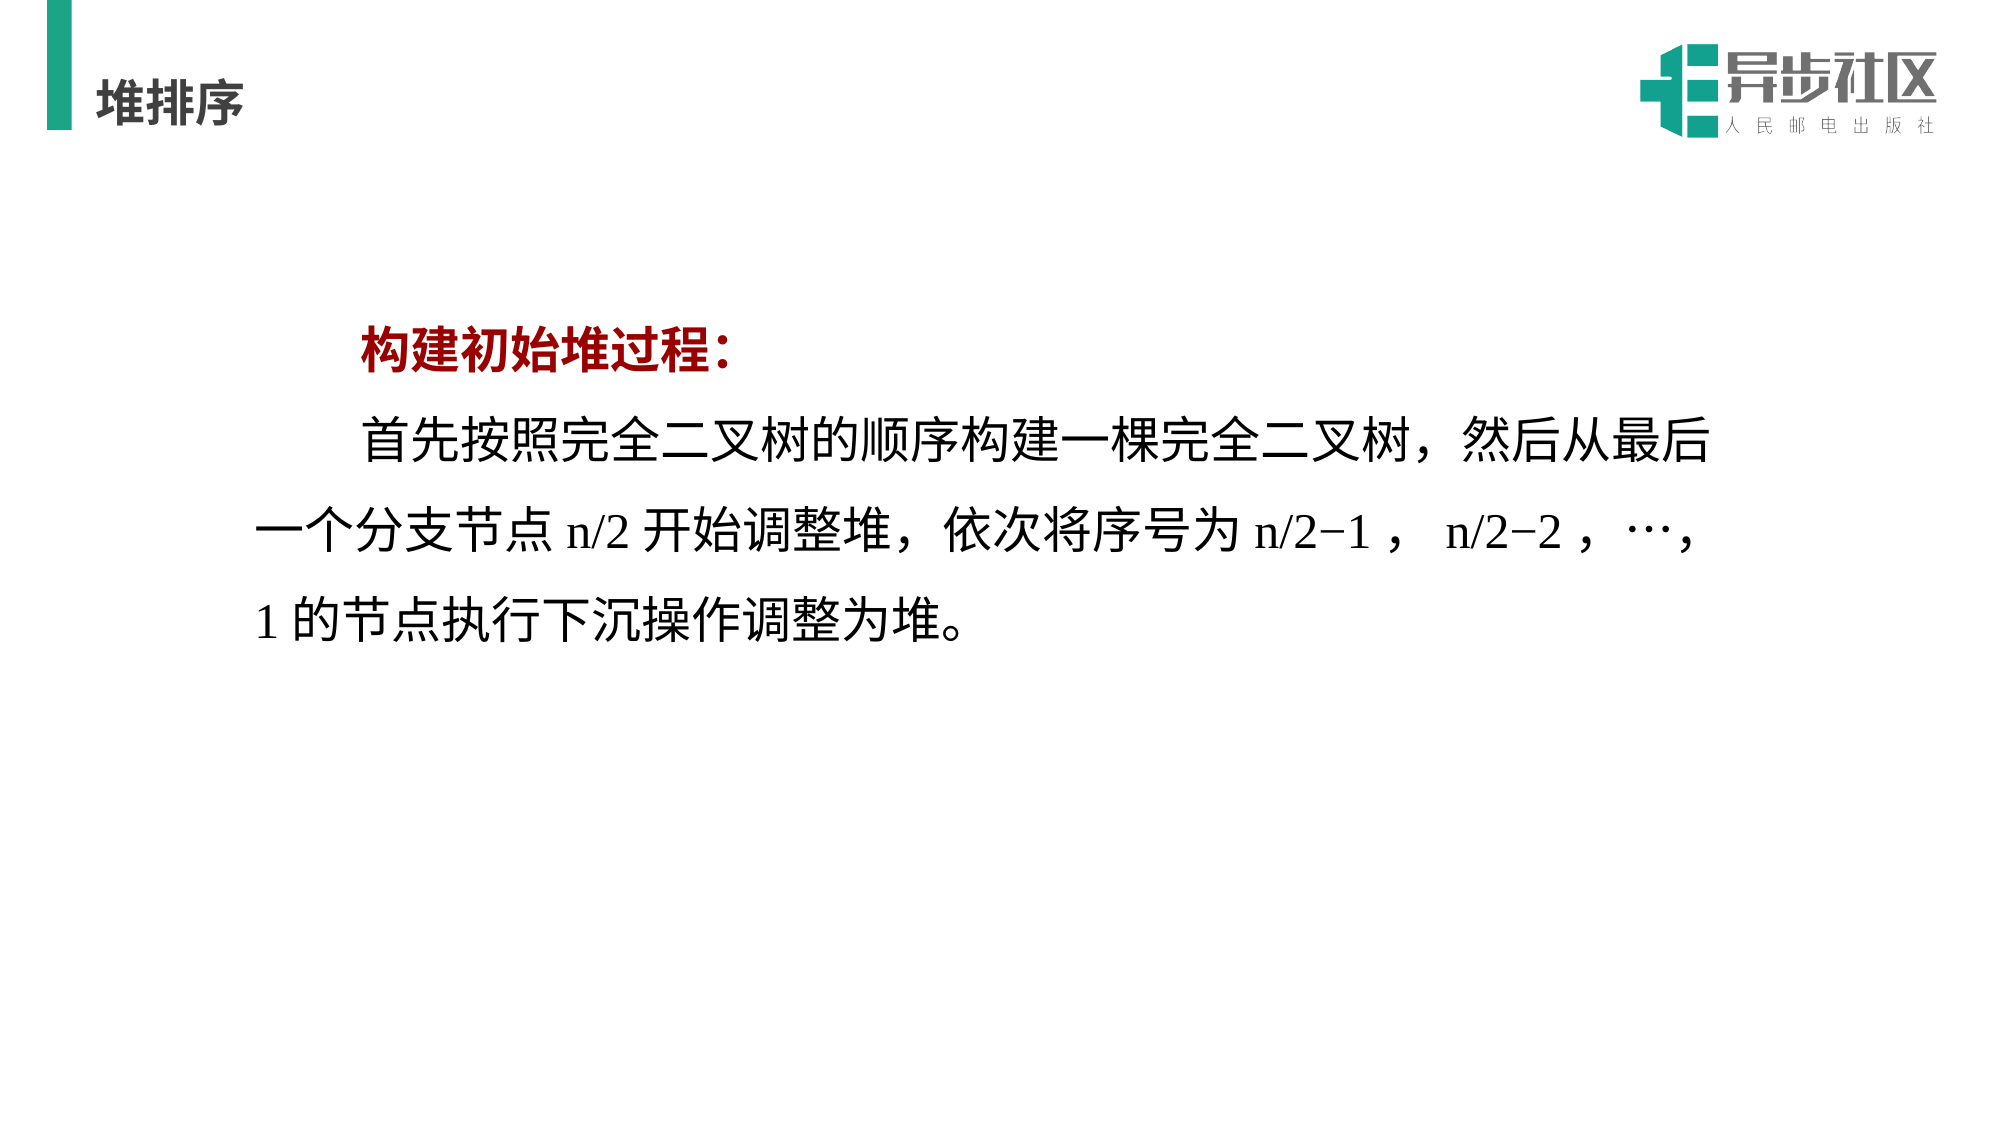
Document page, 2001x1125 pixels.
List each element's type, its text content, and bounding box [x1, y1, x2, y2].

text_box 构建初始堆过程： 首先按照完全二叉树的顺序构建一棵完全二叉树，然后从最后一个分支节点n/2开始调整堆，依次将序号为n/2−1，n/2−2，…，1的节点执行下沉操作调整为堆。 [239, 281, 1761, 656]
picture [1639, 36, 1948, 151]
text_box 堆排序 [80, 64, 492, 139]
text_box [46, 0, 73, 131]
